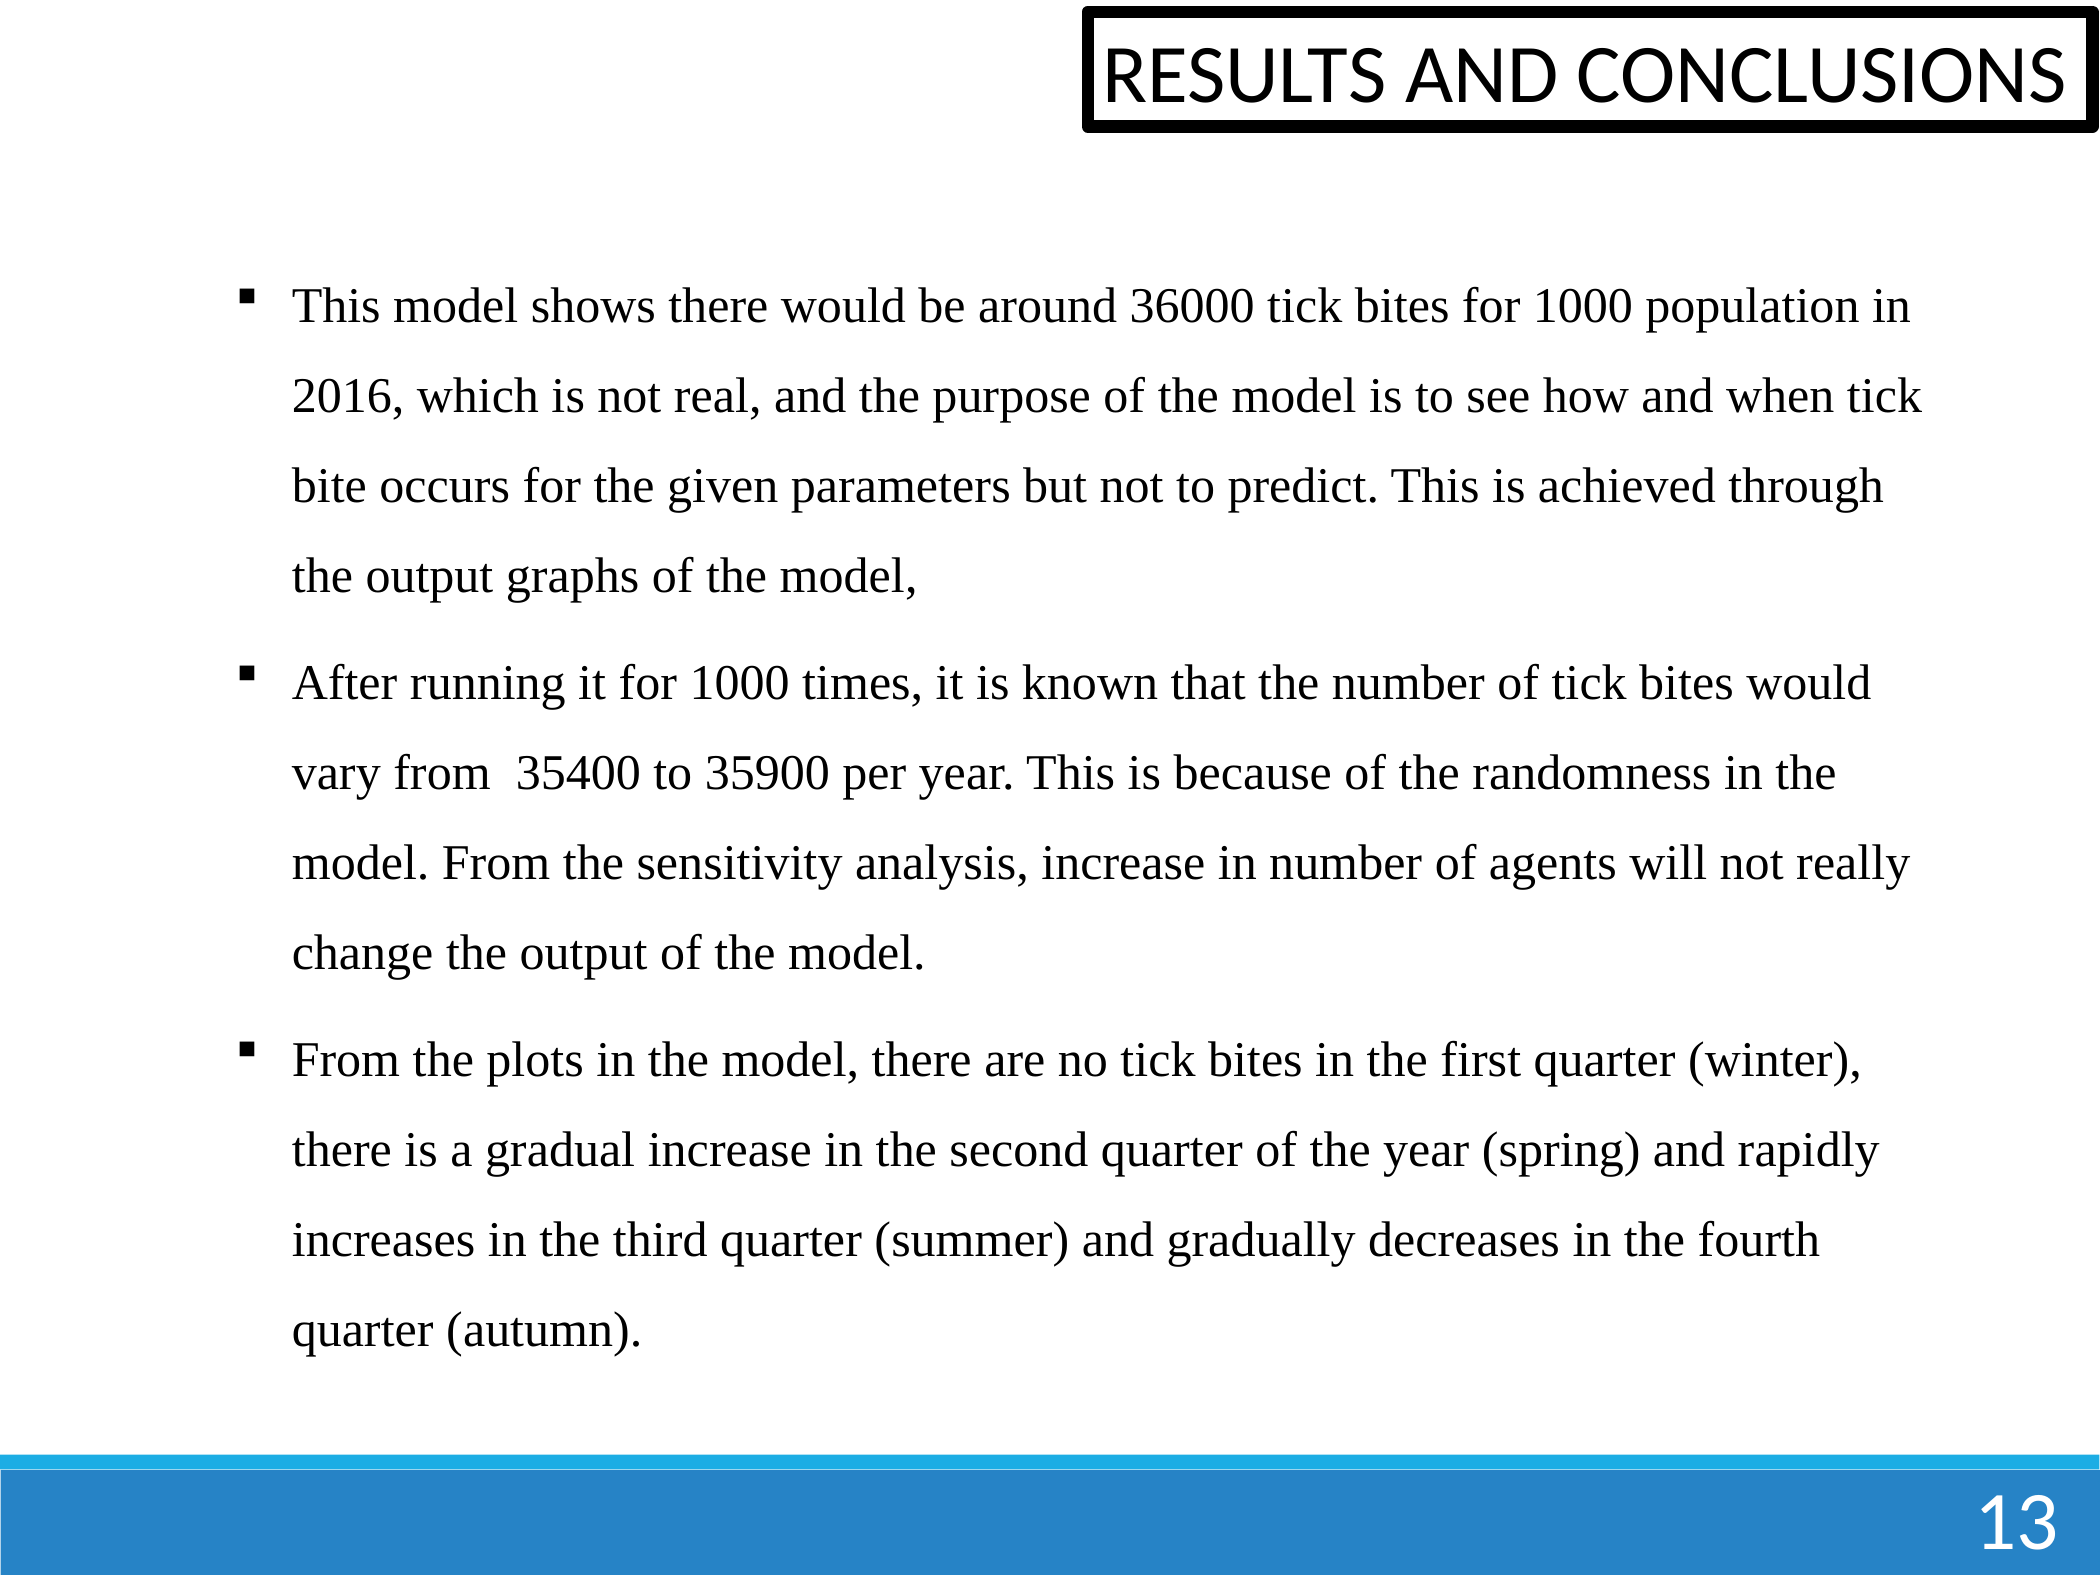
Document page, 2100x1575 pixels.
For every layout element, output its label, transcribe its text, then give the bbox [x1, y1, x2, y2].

text_box This model shows there would be around 36000 tick bites for 1000 population in 2016, which is not real, and the purpose of the model is to see how and when tick bite occurs for the given parameters but not to predict. This is achieved through the output graphs of the model, After running it for 1000 times, it is known that the number of tick bites would vary from 35400 to 35900 per year. This is because of the randomness in the model. From the sensitivity analysis, increase in number of agents will not really change the output of the model. From the plots in the model, there are no tick bites in the first quarter (winter), there is a gradual increase in the second quarter of the year (spring) and rapidly increases in the third quarter (summer) and gradually decreases in the fourth quarter (autumn). [145, 175, 1960, 1364]
text_box RESULTS AND CONCLUSIONS [1086, 11, 2094, 128]
text_box 13 [1959, 1458, 2100, 1574]
